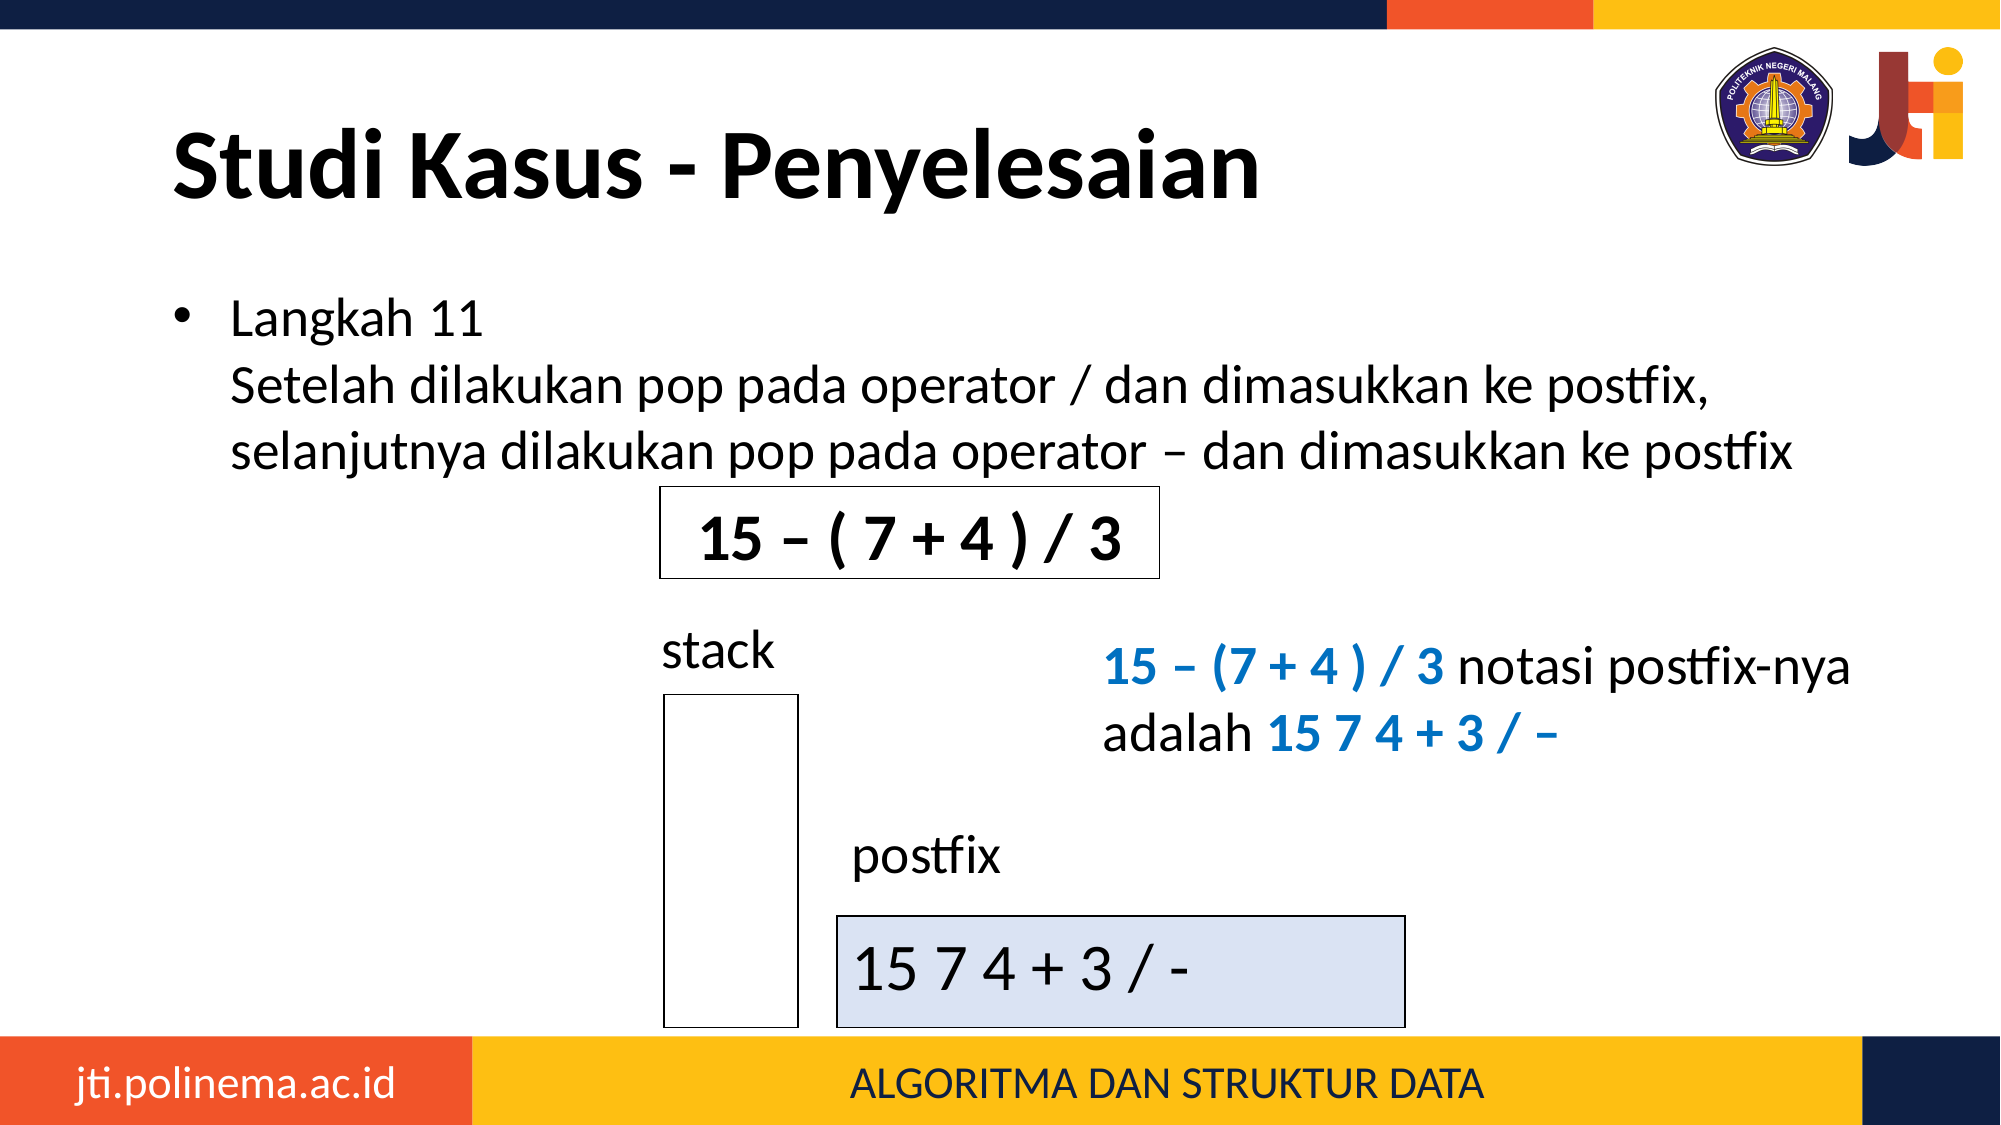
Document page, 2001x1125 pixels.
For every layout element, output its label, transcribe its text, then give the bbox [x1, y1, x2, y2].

picture [1715, 47, 1833, 97]
title Studi Kasus - Penyelesaian [157, 97, 1843, 223]
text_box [567, 486, 1432, 1028]
text_box 15 – (7 + 4 ) / 3 notasi postfix-nya adalah 15 7 4 + 3 / – [1432, 621, 1939, 770]
list Langkah 11 Setelah dilakukan pop pada operator / dan dimasukkan ke postfix, selanjutnya dilakukan pop pada operator – dan dimasukkan ke postfix [157, 265, 1872, 1007]
